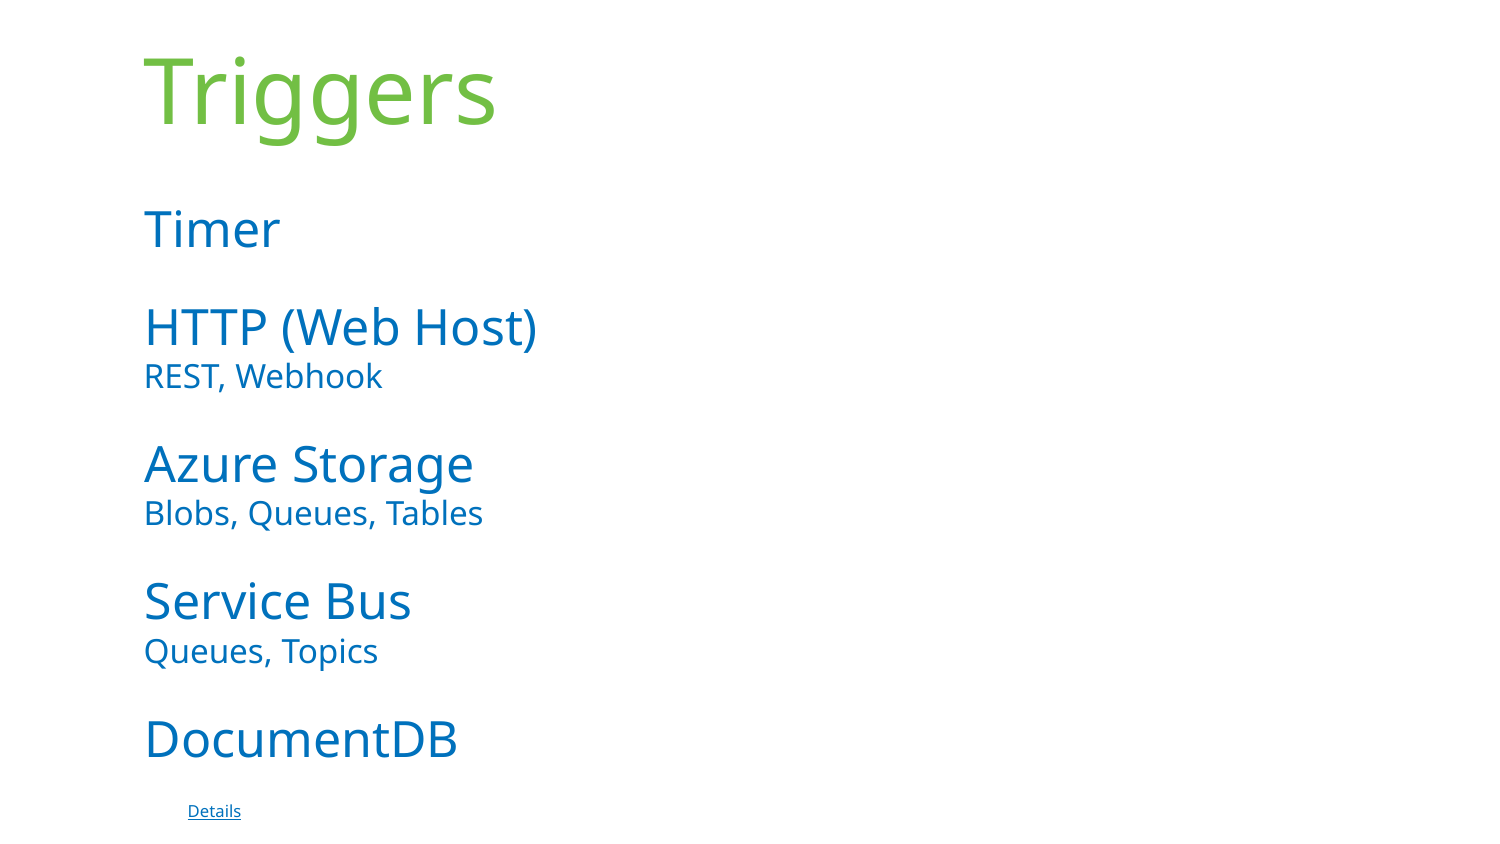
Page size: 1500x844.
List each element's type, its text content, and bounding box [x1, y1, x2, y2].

list Details [187, 783, 1459, 844]
title Triggers [143, 32, 1459, 144]
list Timer HTTP (Web Host) REST, Webhook Azure Storage Blobs, Queues, Tables Service Bus Queues, Topics DocumentDB [143, 197, 1459, 844]
